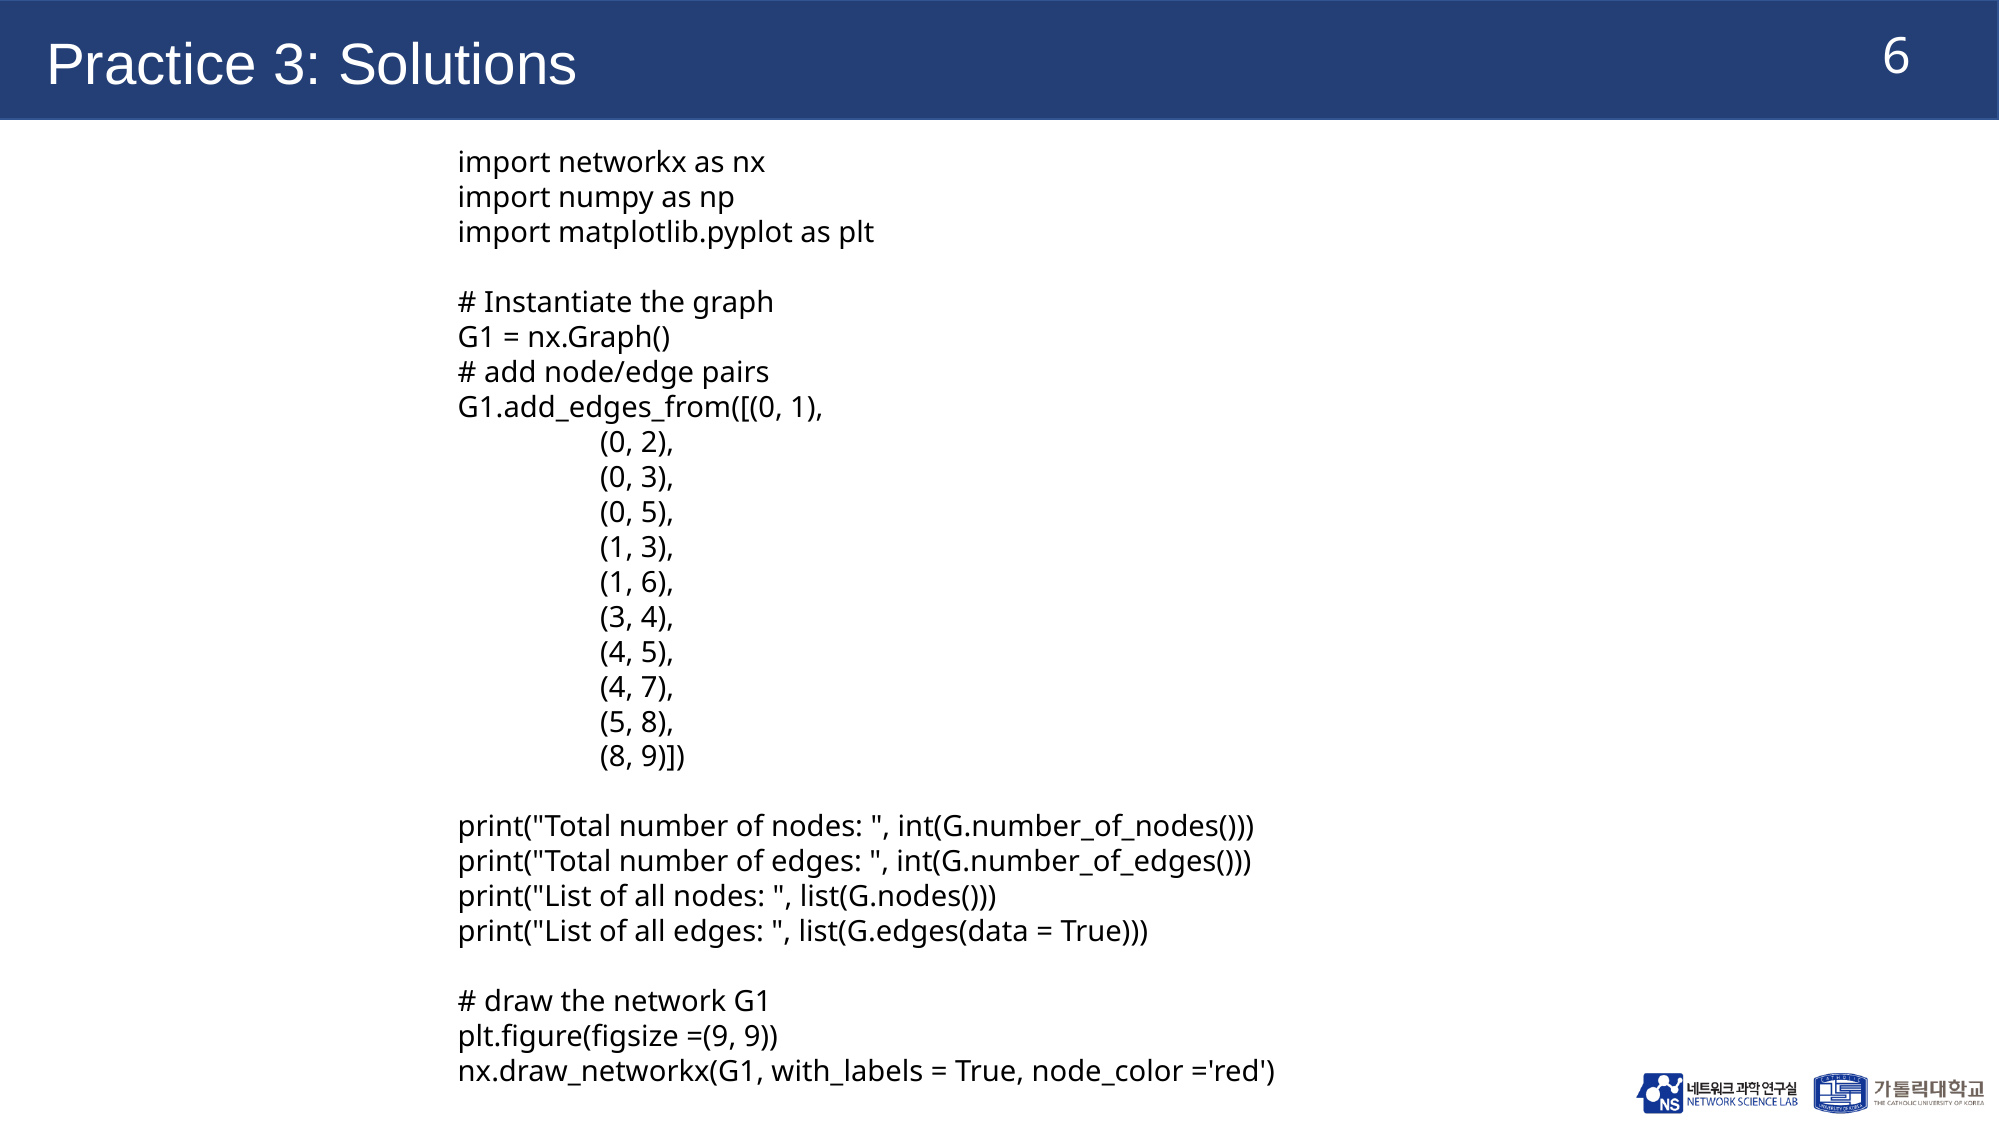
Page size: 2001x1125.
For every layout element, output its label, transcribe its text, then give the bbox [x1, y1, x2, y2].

text_box import networkx as nx import numpy as np import matplotlib.pyplot as plt # Instantiate the graph G1 = nx.Graph() # add node/edge pairs G1.add_edges_from([(0, 1), (0, 2), (0, 3), (0, 5), (1, 3), (1, 6), (3, 4), (4, 5), (4, 7), (5, 8), (8, 9)]) print("Total number of nodes: ", int(G.number_of_nodes())) print("Total number of edges: ", int(G.number_of_edges())) print("List of all nodes: ", list(G.nodes())) print("List of all edges: ", list(G.edges(data = True))) # draw the network G1 plt.figure(figsize =(9, 9)) nx.draw_networkx(G1, with_labels = True, node_color ='red') [442, 136, 1443, 1095]
text_box Practice 3: Solutions [31, 18, 1642, 104]
picture [1634, 1071, 1988, 1116]
